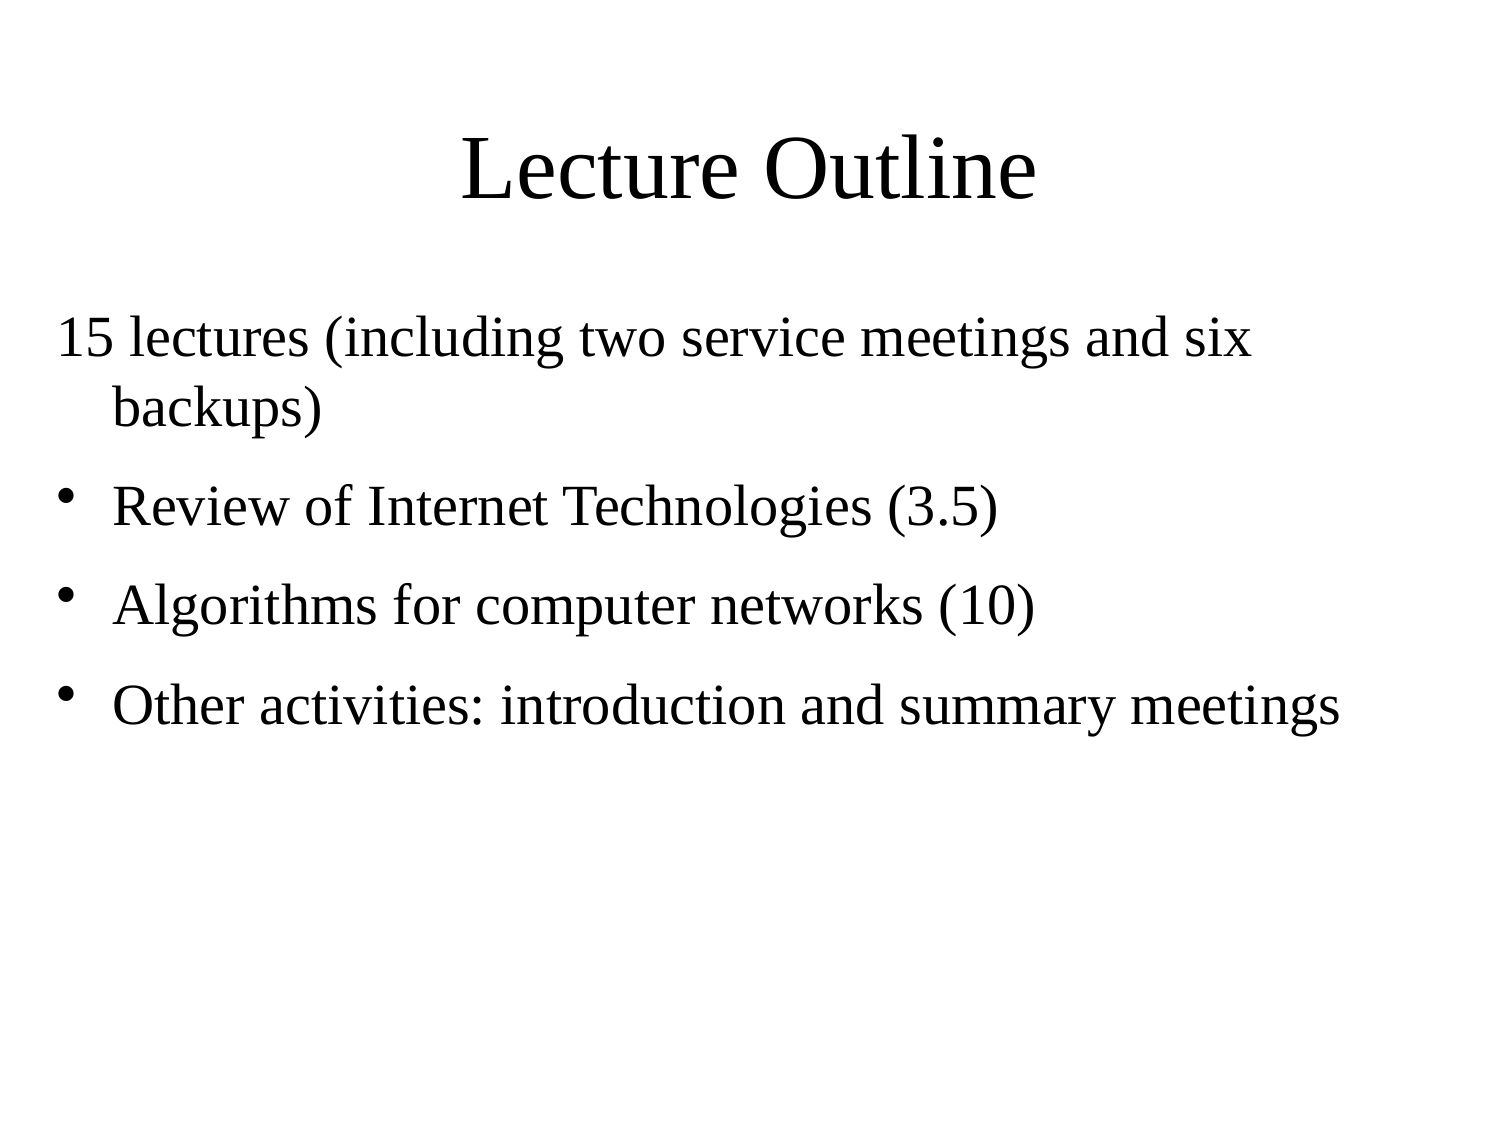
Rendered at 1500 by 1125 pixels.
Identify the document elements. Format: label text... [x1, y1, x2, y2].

title Lecture Outline [74, 67, 1426, 256]
list 15 lectures (including two service meetings and six backups) Review of Internet Technologies (3.5) ﻿﻿Algorithms for computer networks (10) Other activities: introduction and summary meetings [41, 290, 1483, 1036]
